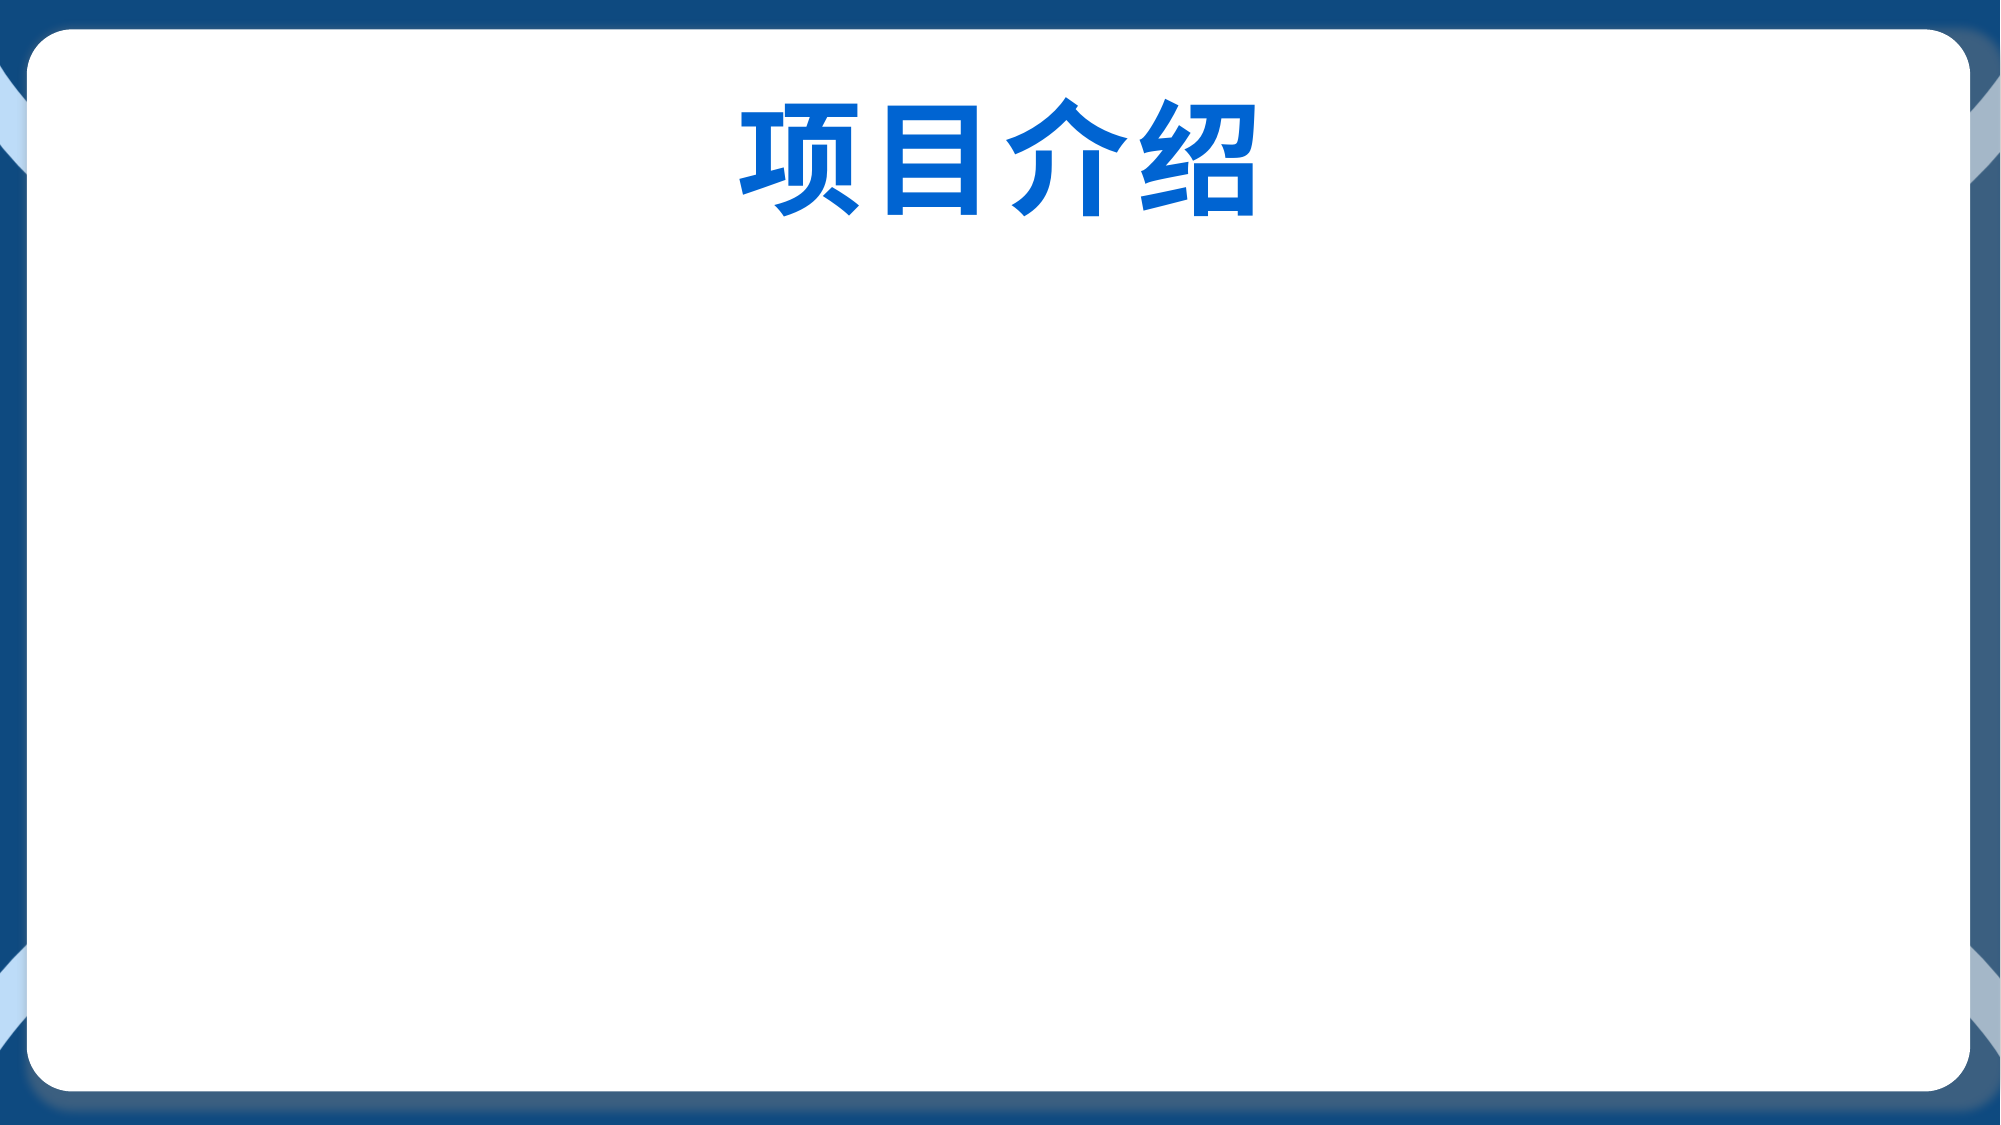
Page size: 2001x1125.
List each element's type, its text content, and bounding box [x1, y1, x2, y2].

text_box 项目介绍 [37, 72, 1963, 238]
picture [0, 0, 2000, 1125]
